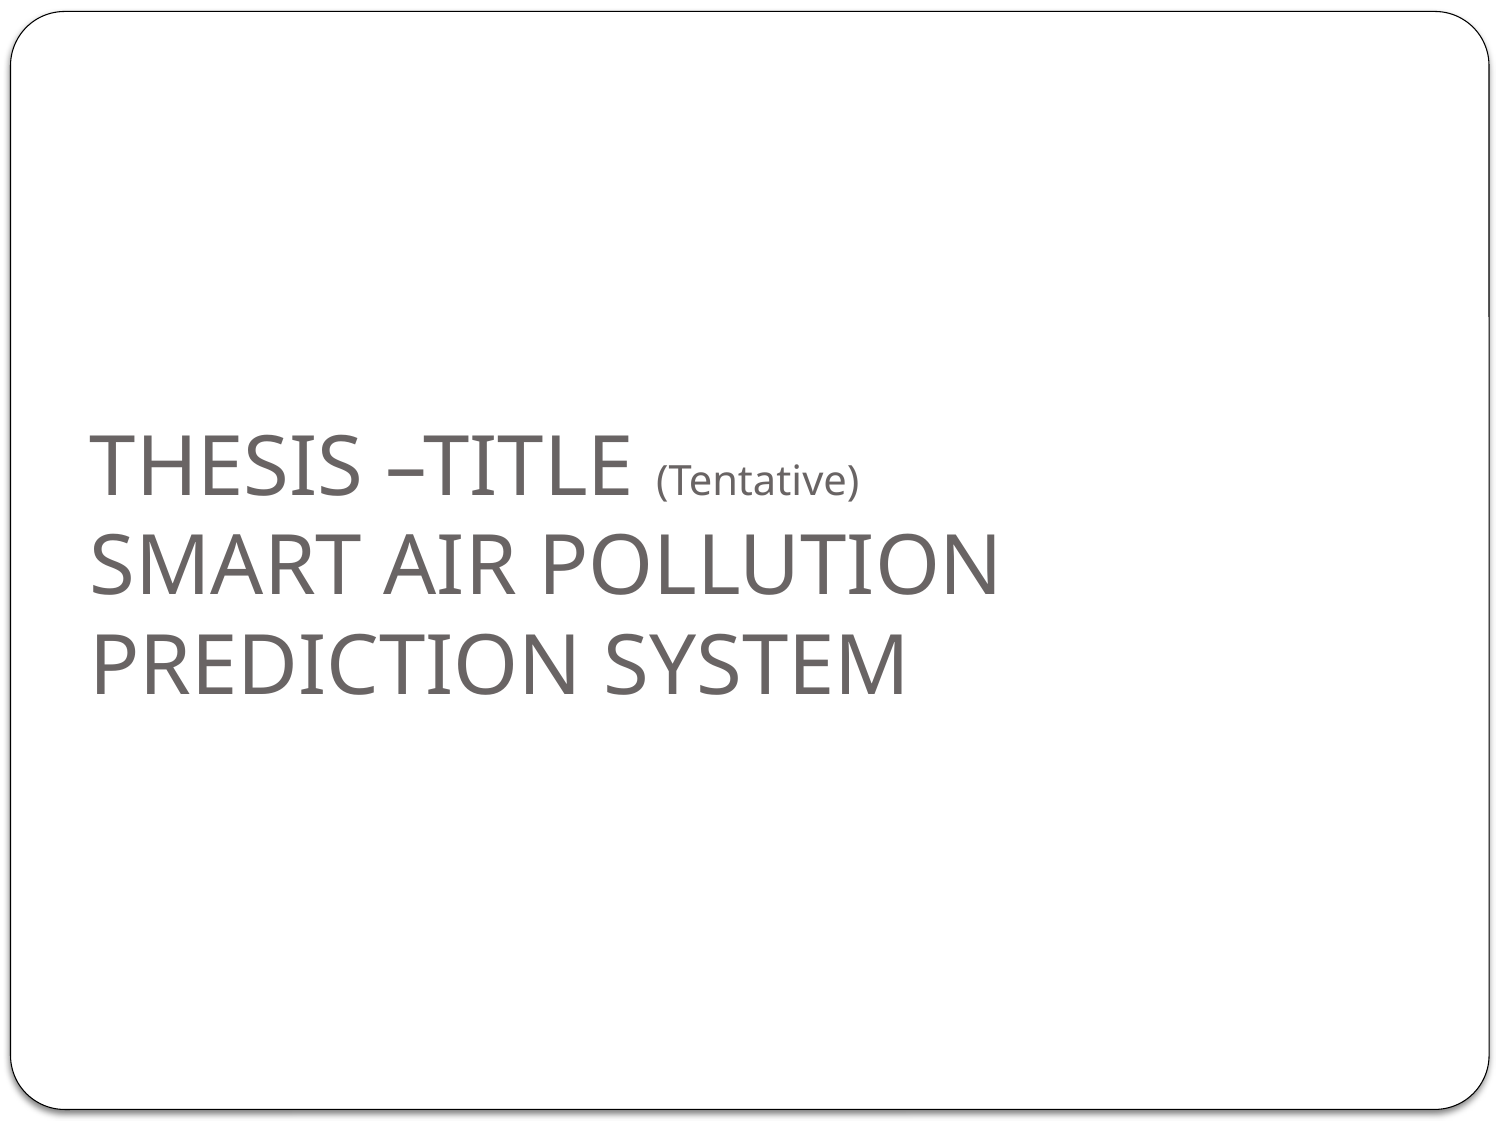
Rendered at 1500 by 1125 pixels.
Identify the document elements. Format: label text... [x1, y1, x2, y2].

title THESIS –TITLE (Tentative) SMART AIR POLLUTION PREDICTION SYSTEM [75, 128, 1425, 727]
